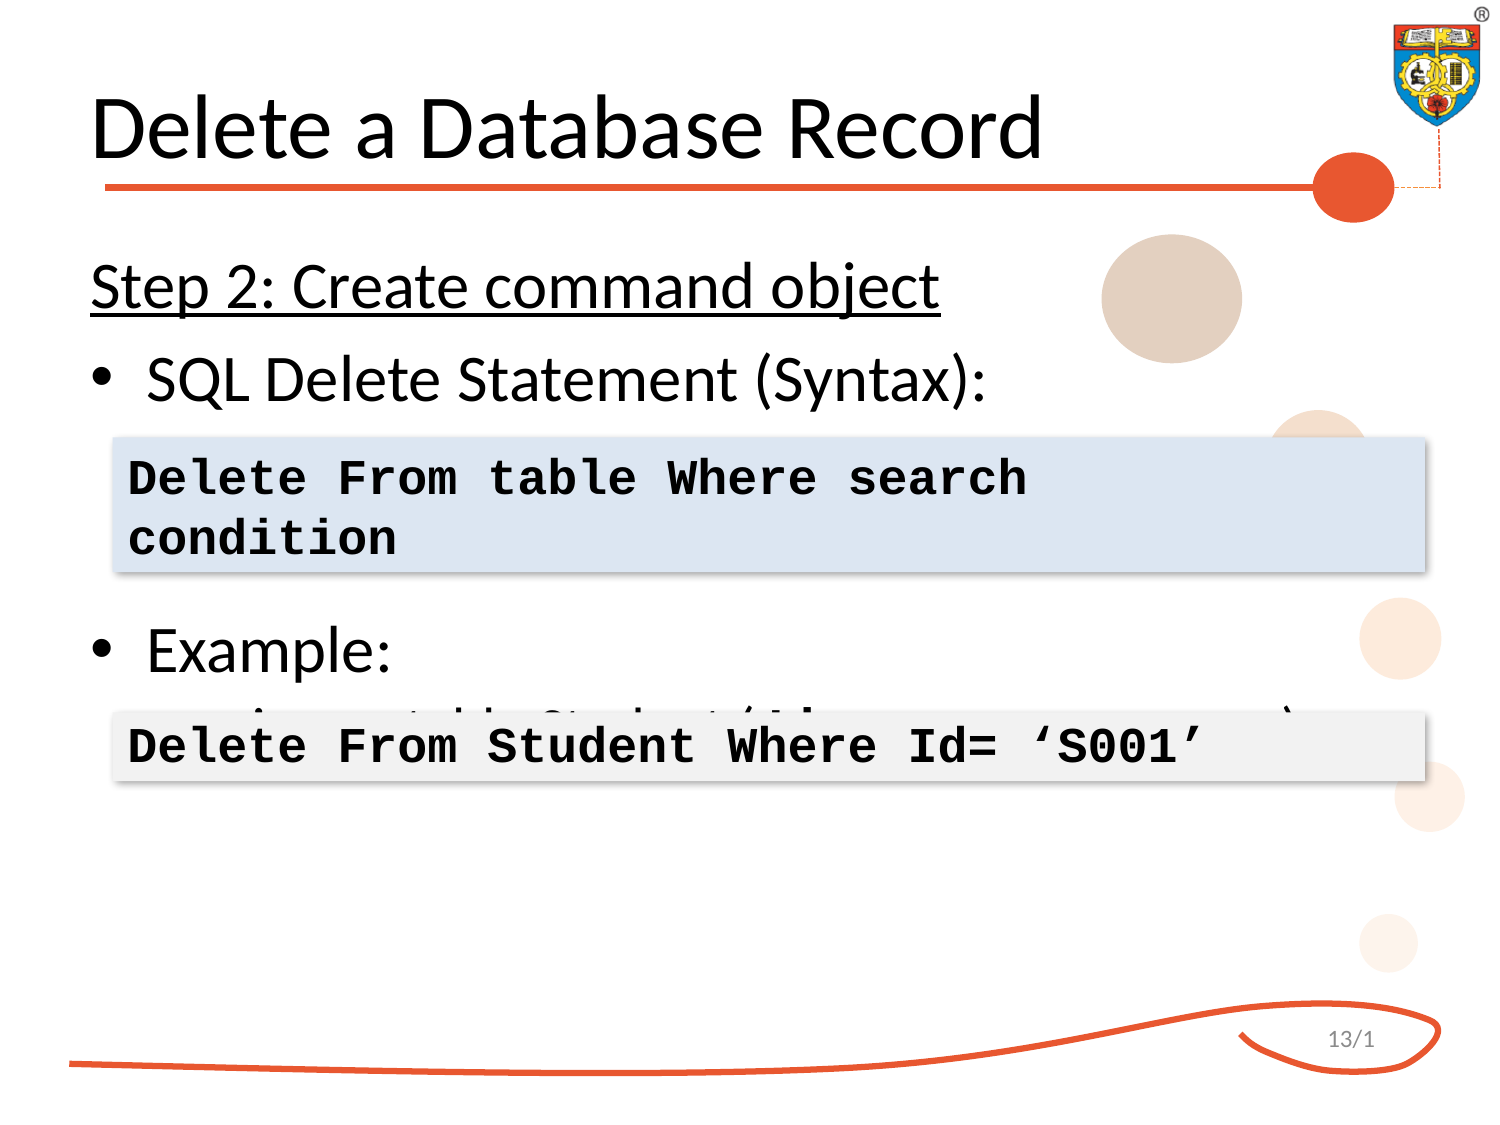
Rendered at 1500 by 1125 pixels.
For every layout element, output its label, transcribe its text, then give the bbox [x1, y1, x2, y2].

text_box Delete From Student Where Id= ‘S001’ [112, 712, 1425, 782]
list Step 2: Create command object SQL Delete Statement (Syntax): Example: given a table Student ( Id, name, programme) [74, 234, 1419, 973]
picture [1389, 3, 1492, 129]
text_box Delete From table Where search condition [112, 437, 1426, 573]
title Delete a Database Record [74, 29, 1438, 213]
